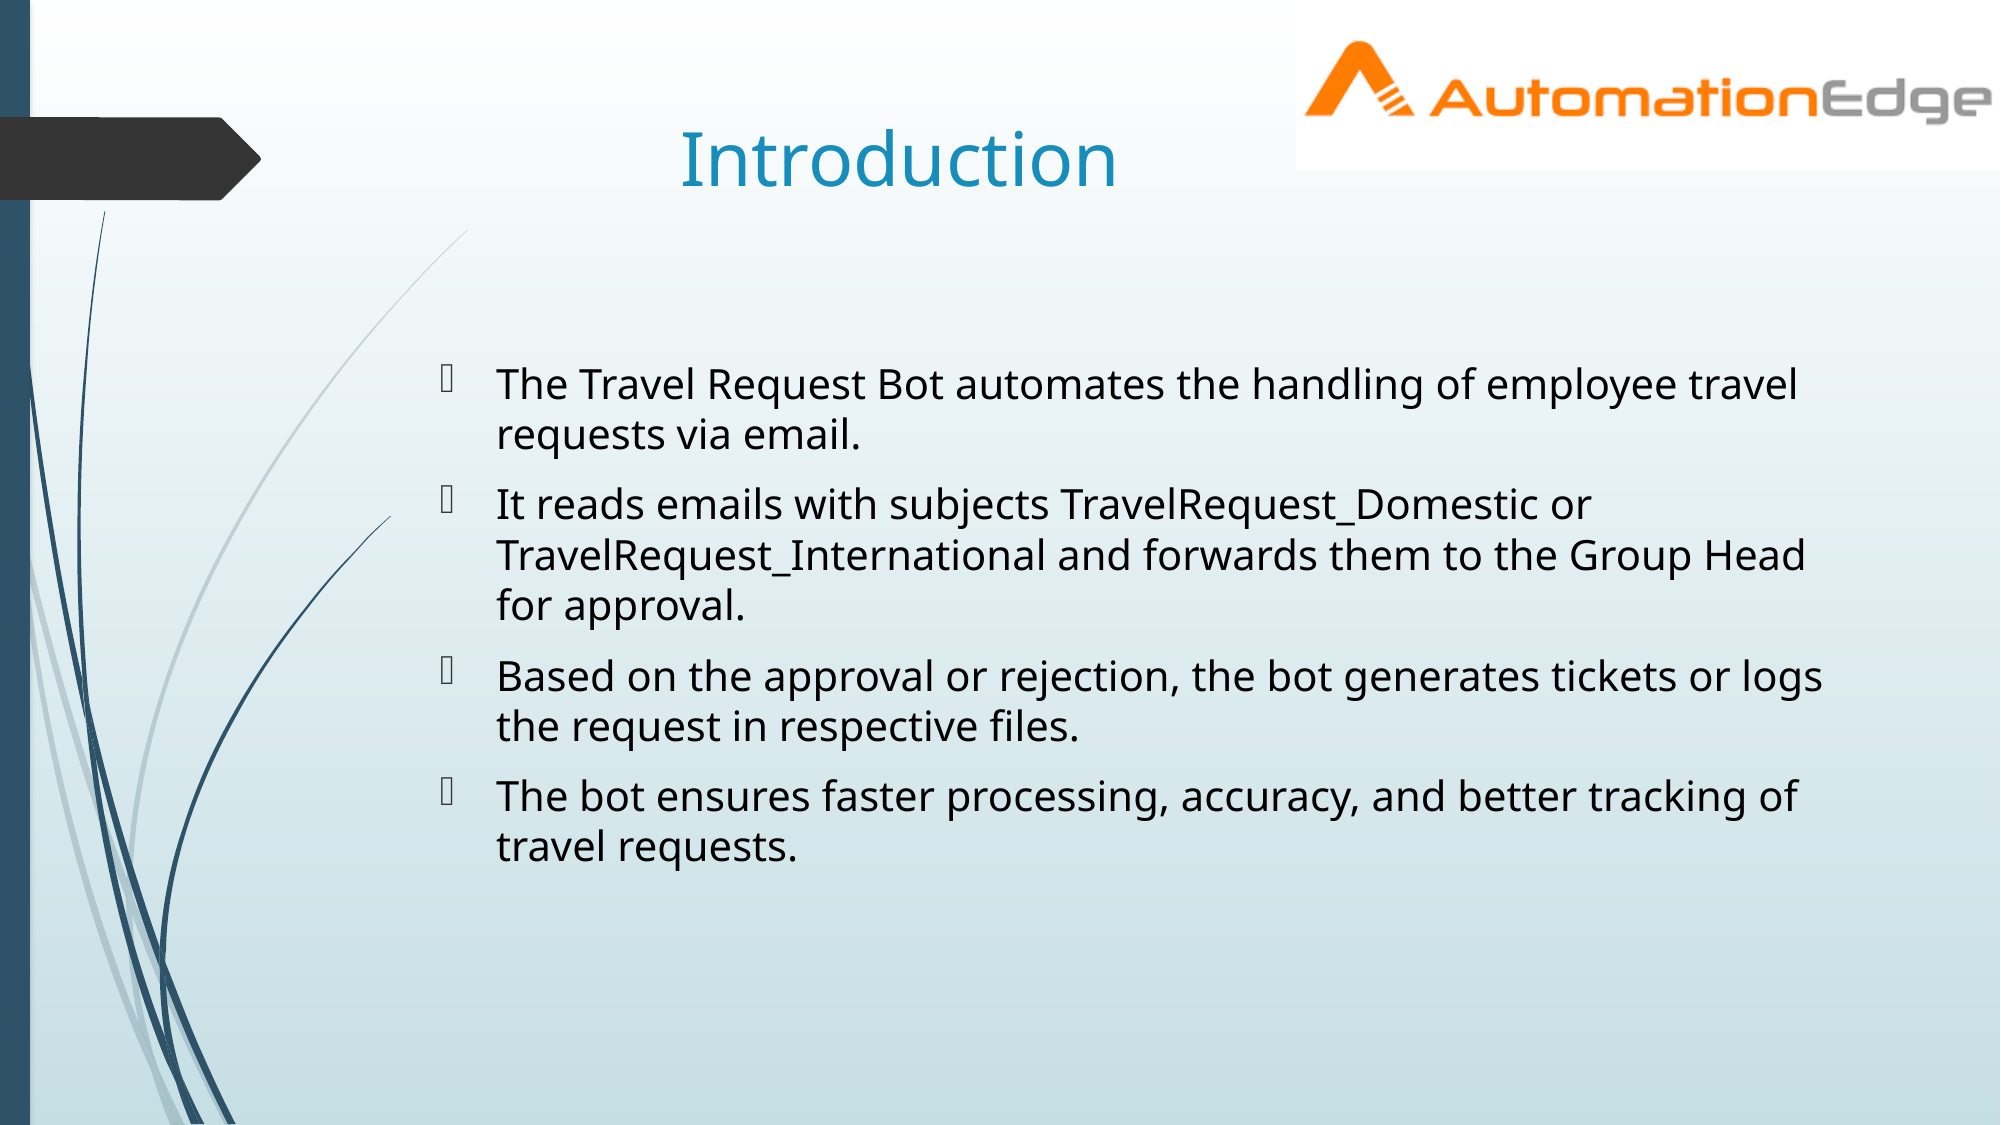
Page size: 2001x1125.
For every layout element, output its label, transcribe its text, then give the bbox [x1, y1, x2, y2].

title Introduction [664, 104, 1290, 315]
list The Travel Request Bot automates the handling of employee travel requests via email. It reads emails with subjects TravelRequest_Domestic or TravelRequest_International and forwards them to the Group Head for approval. Based on the approval or rejection, the bot generates tickets or logs the request in respective files. The bot ensures faster processing, accuracy, and better tracking of travel requests. [424, 350, 1888, 970]
picture [1296, 0, 2000, 171]
